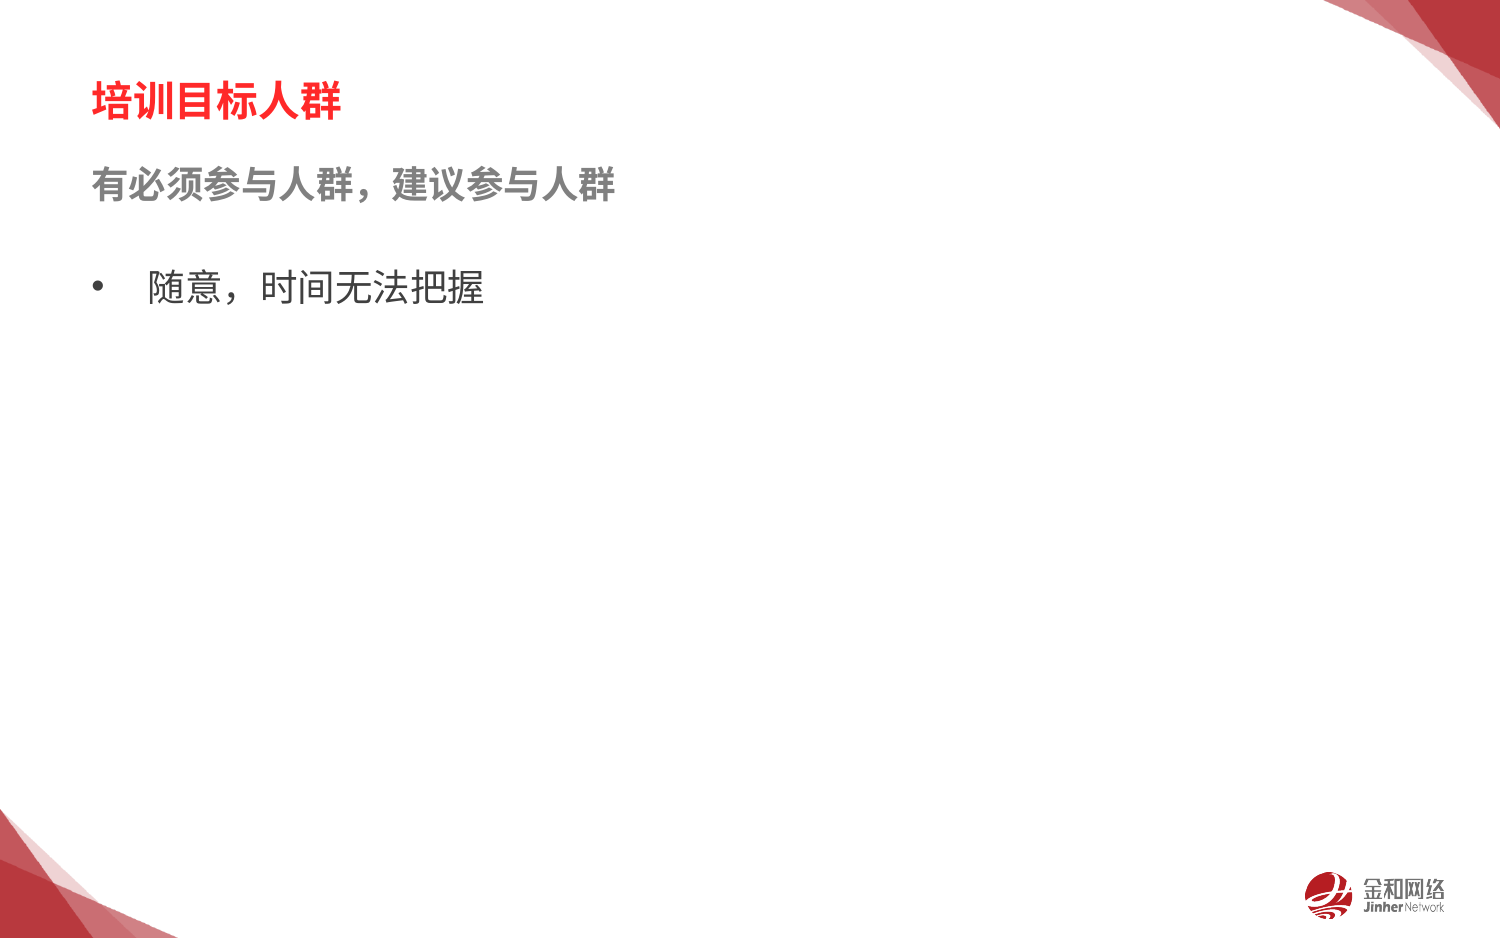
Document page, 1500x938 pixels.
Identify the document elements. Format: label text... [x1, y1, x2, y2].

picture [1322, 0, 1500, 129]
picture [0, 809, 178, 938]
list 有必须参与人群，建议参与人群 [76, 154, 1447, 223]
picture [1305, 872, 1444, 919]
title 培训目标人群 [76, 67, 1447, 150]
list 随意，时间无法把握 [76, 256, 1447, 788]
